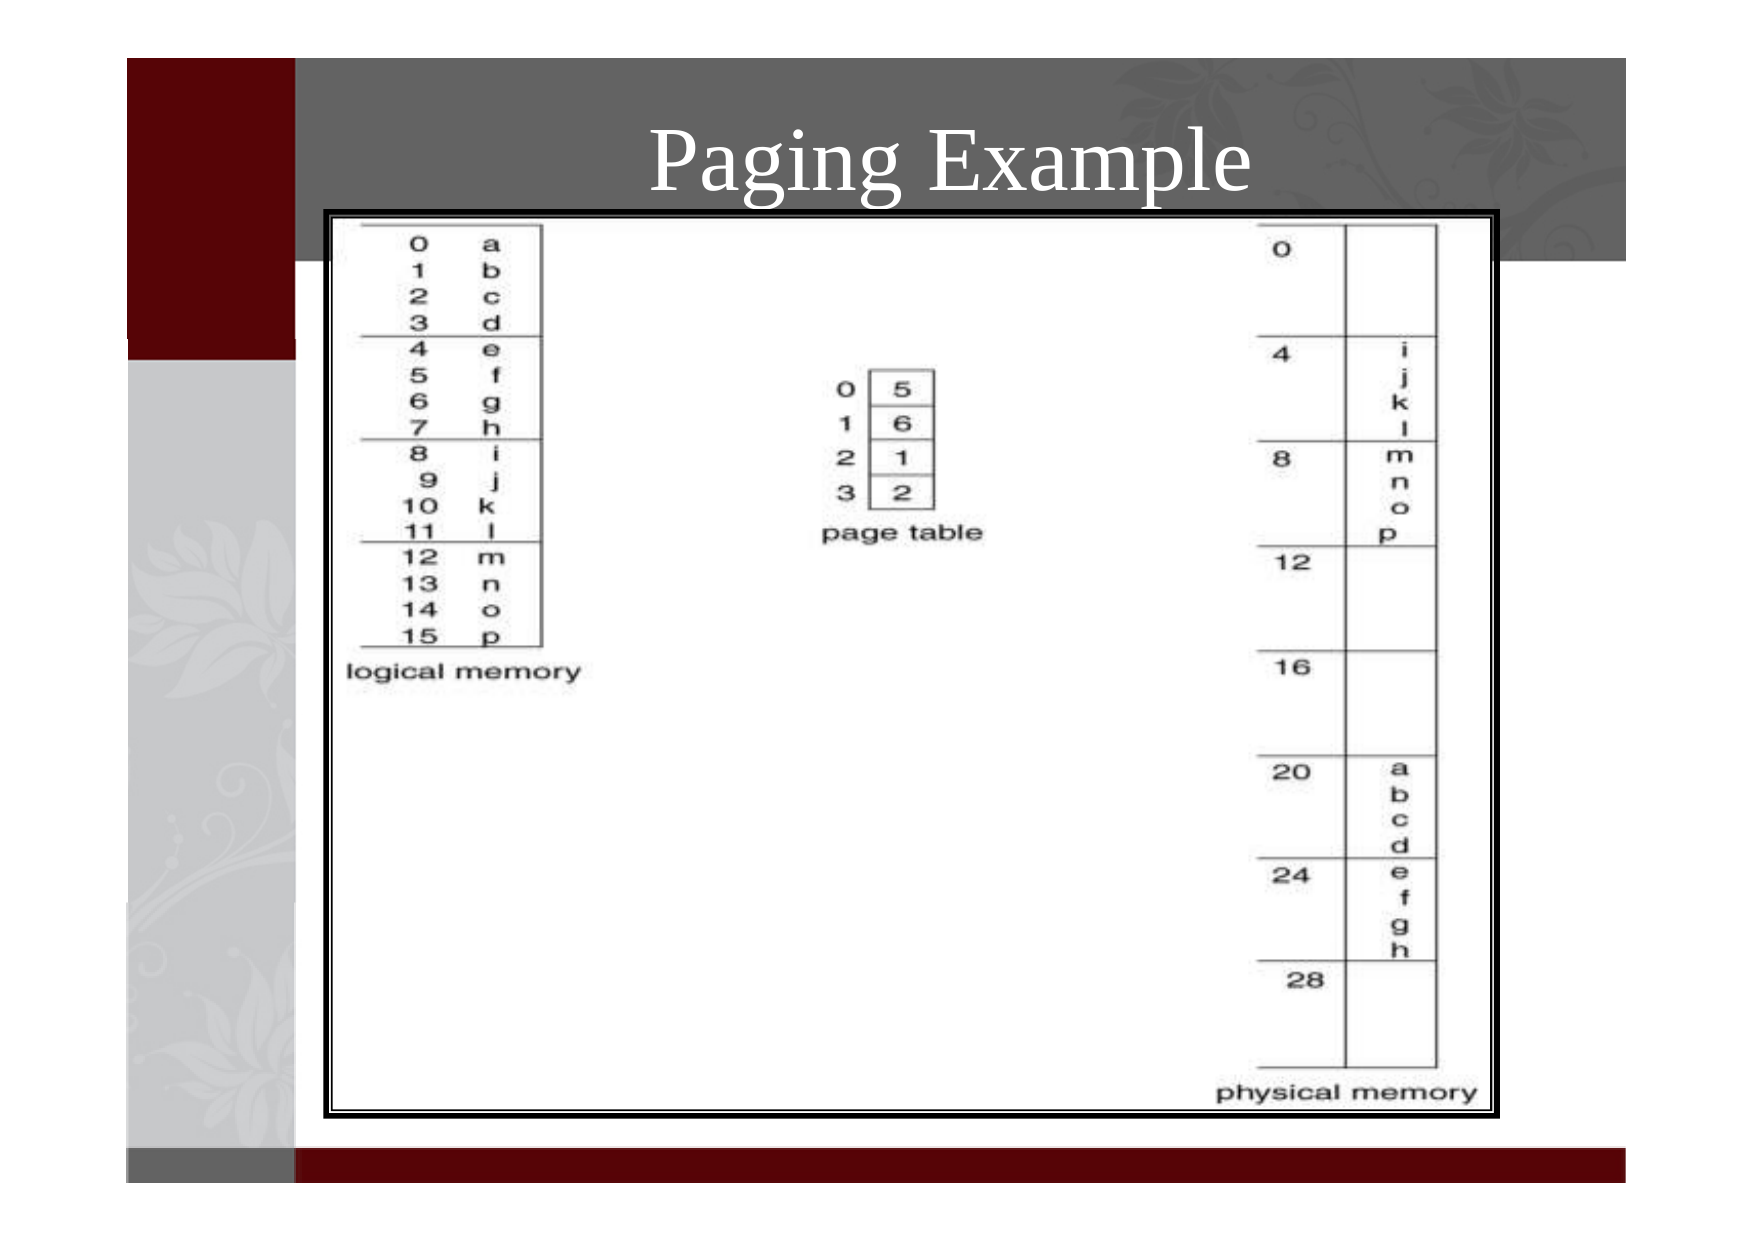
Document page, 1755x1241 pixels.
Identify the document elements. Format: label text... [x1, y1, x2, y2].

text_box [323, 208, 1500, 1119]
picture [126, 57, 1626, 1183]
title Paging Example [499, 96, 1255, 207]
